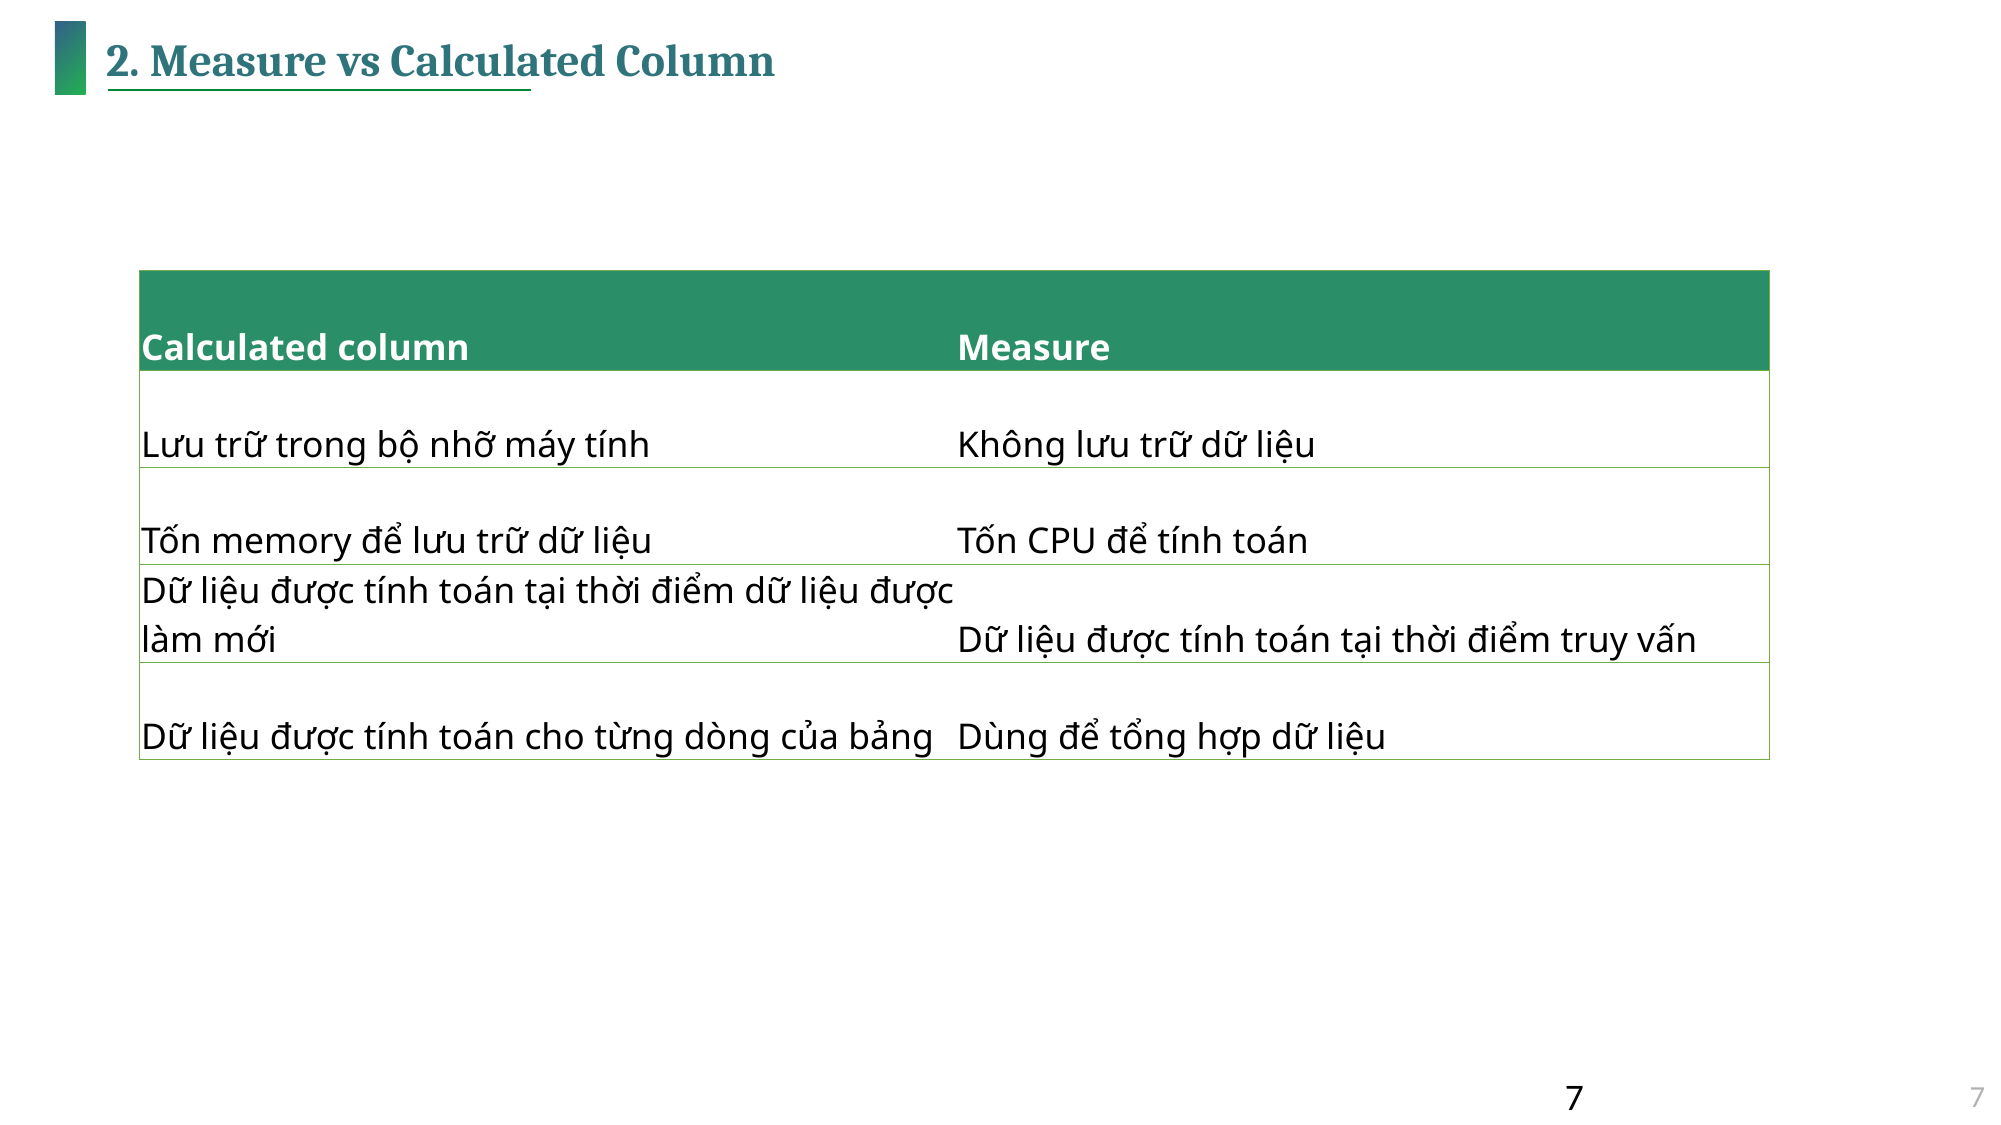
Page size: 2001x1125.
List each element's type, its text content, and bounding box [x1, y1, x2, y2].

title 2. Measure vs Calculated Column [91, 10, 1770, 114]
table_header Measure [956, 271, 1769, 370]
table_cell Lưu trữ trong bộ nhỡ máy tính [140, 371, 956, 467]
table_cell Dữ liệu được tính toán tại thời điểm dữ liệu được làm mới [140, 565, 956, 662]
table_cell Tốn CPU để tính toán [956, 468, 1769, 564]
table_cell Tốn memory để lưu trữ dữ liệu [140, 468, 956, 564]
table_header Calculated column [140, 271, 956, 370]
table_cell Dữ liệu được tính toán cho từng dòng của bảng [140, 663, 956, 759]
table_cell Dữ liệu được tính toán tại thời điểm truy vấn [956, 565, 1769, 662]
table_cell Không lưu trữ dữ liệu [956, 371, 1769, 467]
text_box 7 [1549, 1065, 2000, 1125]
table_cell Dùng để tổng hợp dữ liệu [956, 663, 1769, 759]
